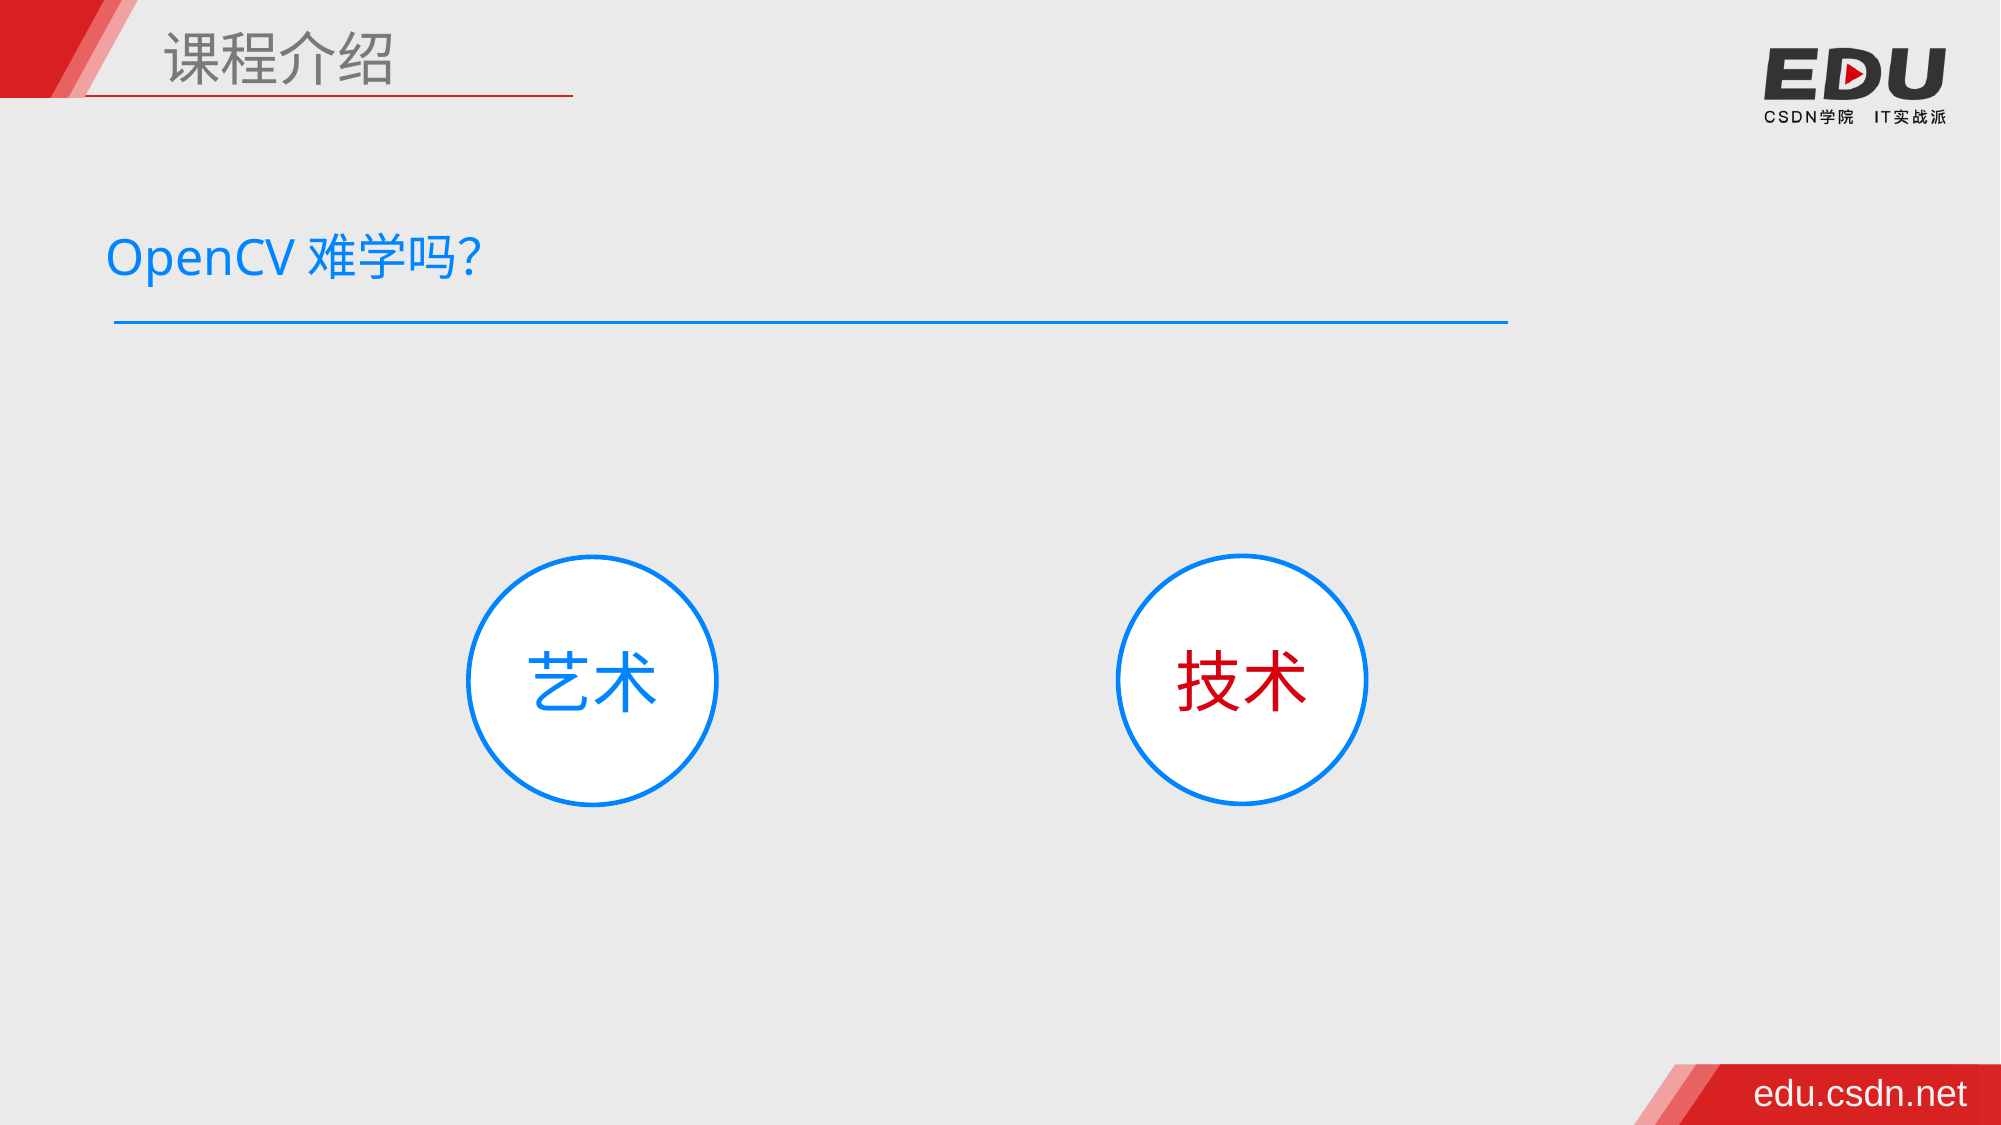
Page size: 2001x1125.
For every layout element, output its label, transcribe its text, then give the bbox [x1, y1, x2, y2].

text_box 课程介绍 [154, 0, 618, 99]
picture [1761, 42, 1948, 128]
text_box OpenCV难学吗？ [90, 217, 1556, 293]
text_box [477, 728, 708, 805]
text_box [478, 556, 707, 632]
text_box 艺术 [462, 632, 723, 728]
text_box [1127, 727, 1357, 804]
text_box [1128, 555, 1357, 631]
text_box 技术 [1112, 631, 1372, 727]
